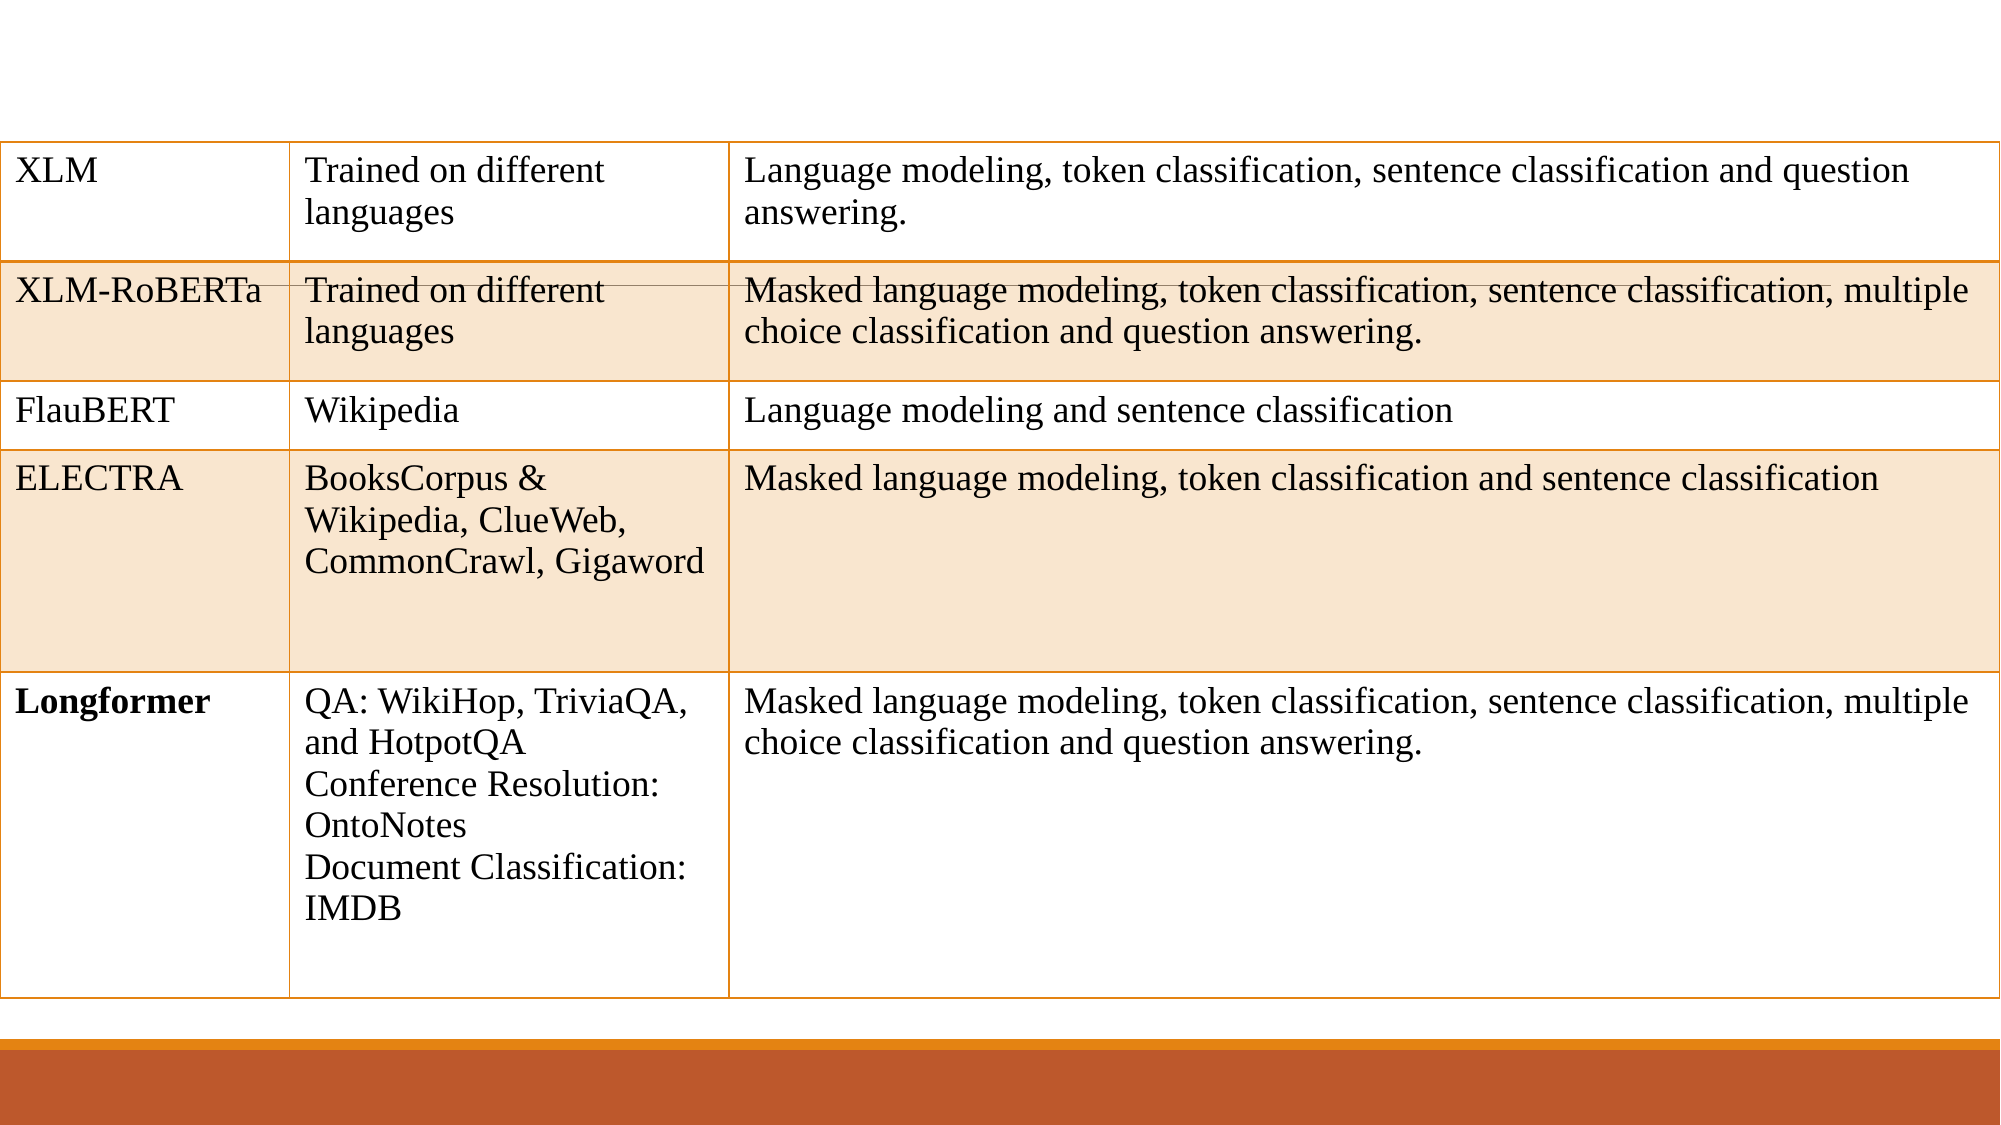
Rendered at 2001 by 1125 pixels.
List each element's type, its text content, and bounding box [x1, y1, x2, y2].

table_cell Longformer [1, 673, 289, 997]
table_cell QA: WikiHop, TriviaQA, and HotpotQA Conference Resolution: OntoNotes Document Classification: IMDB [290, 673, 728, 997]
table_header Trained on different languages [290, 143, 728, 260]
table_cell Language modeling and sentence classification [730, 382, 1999, 449]
table_cell Trained on different languages [290, 263, 728, 380]
table_header XLM [1, 143, 289, 260]
table_cell Masked language modeling, token classification, sentence classification, multiple choice classification and question answering. [730, 673, 1999, 997]
table_cell FlauBERT [1, 382, 289, 449]
table_header Language modeling, token classification, sentence classification and question answering. [730, 143, 1999, 260]
table_cell BooksCorpus & Wikipedia, ClueWeb, CommonCrawl, Gigaword [290, 451, 728, 671]
table_cell Wikipedia [290, 382, 728, 449]
table_cell ELECTRA [1, 451, 289, 671]
table_cell Masked language modeling, token classification and sentence classification [730, 451, 1999, 671]
table_cell Masked language modeling, token classification, sentence classification, multiple choice classification and question answering. [730, 263, 1999, 380]
table_cell XLM-RoBERTa [1, 263, 289, 380]
